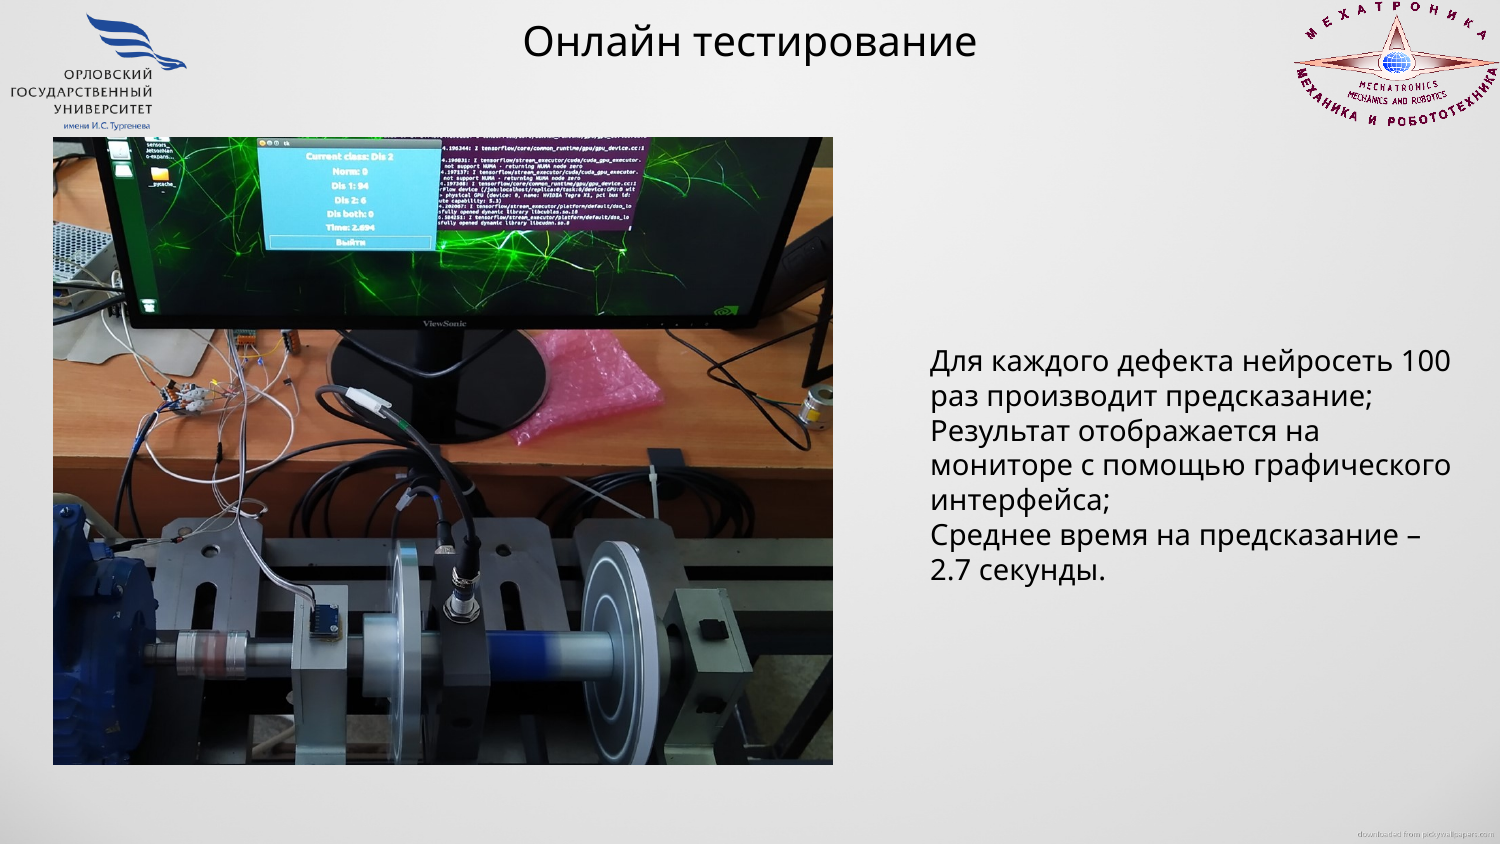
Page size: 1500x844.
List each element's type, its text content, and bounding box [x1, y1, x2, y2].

picture [0, 0, 1500, 844]
text_box Для каждого дефекта нейросеть 100 раз производит предсказание; Результат отображается на мониторе с помощью графического интерфейса; Среднее время на предсказание – 2.7 секунды. [915, 334, 1471, 629]
title Онлайн тестирование [222, 0, 1291, 80]
